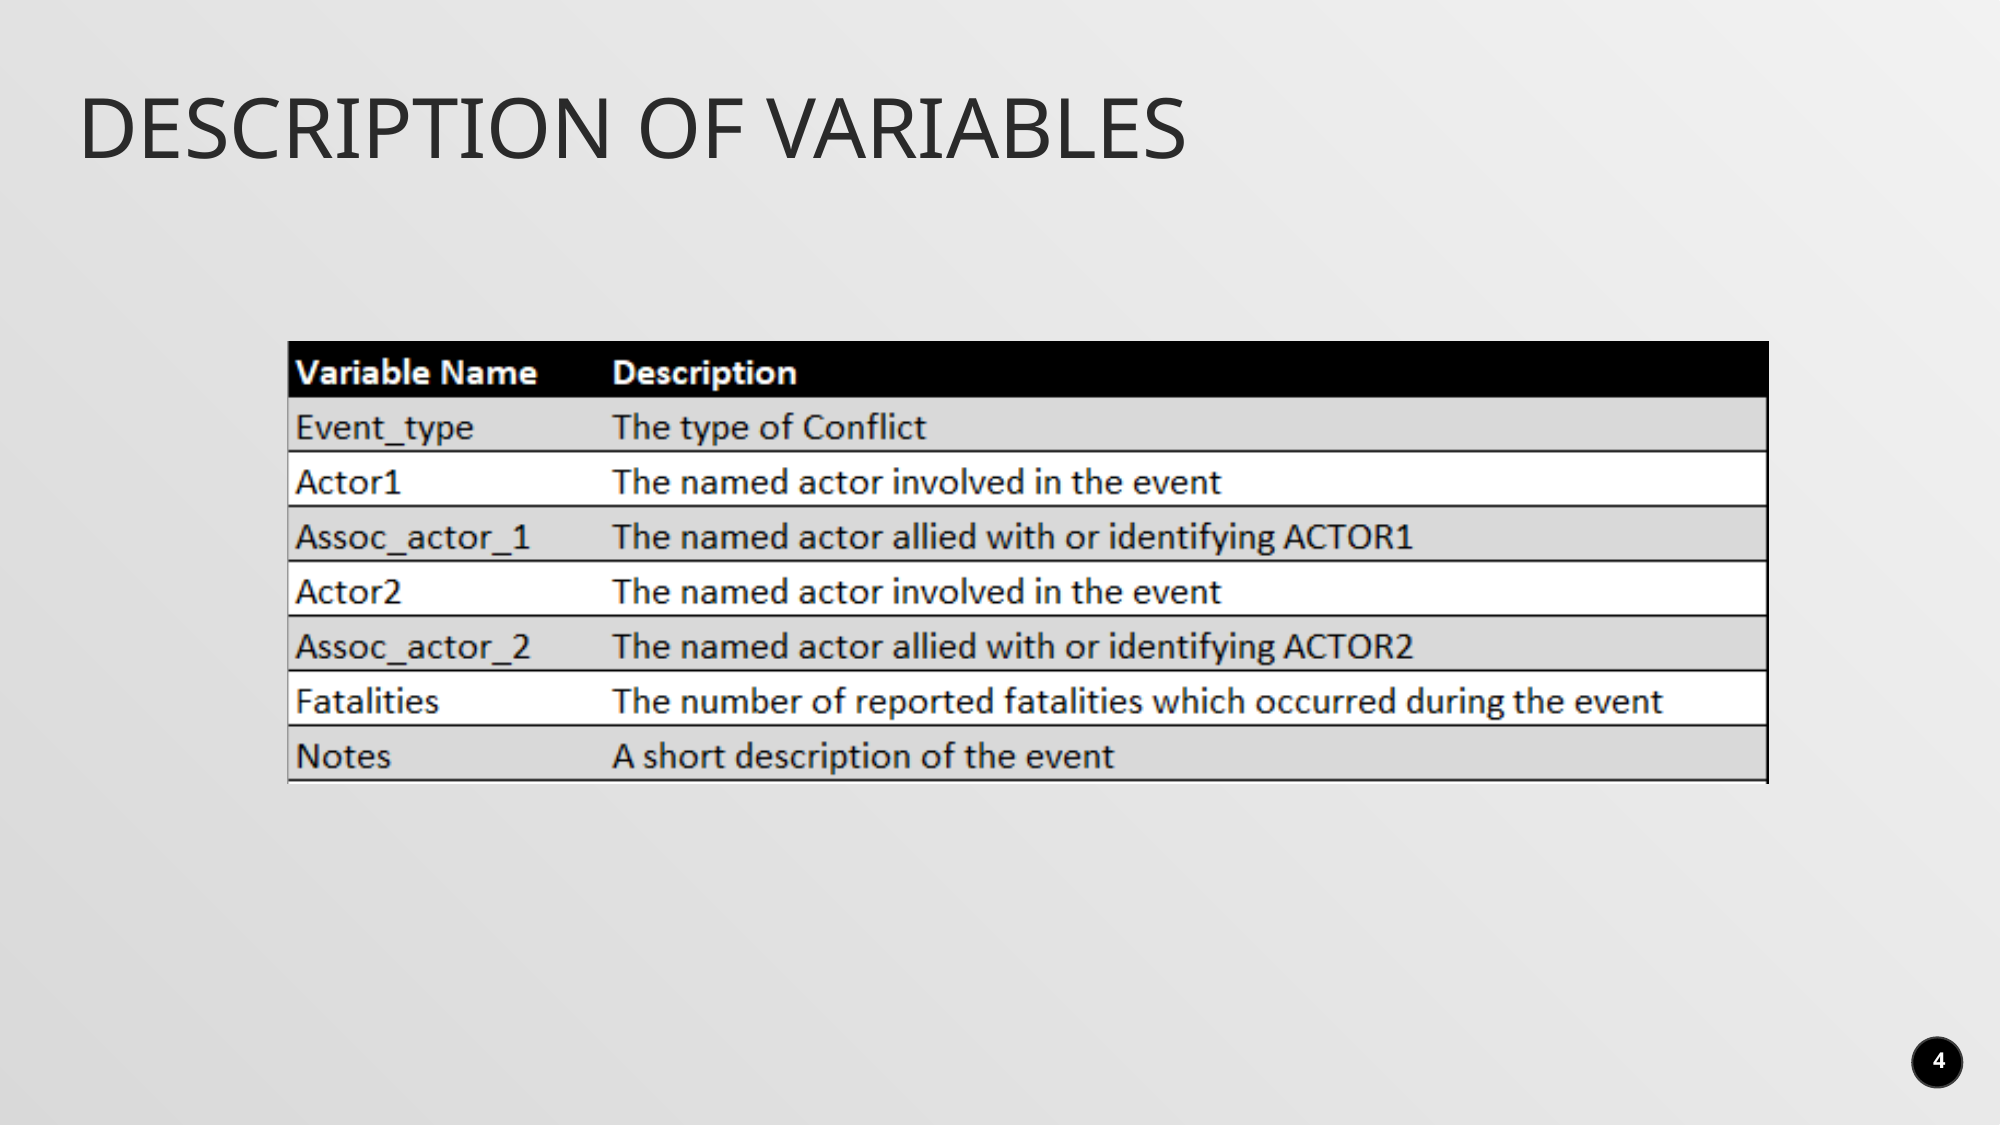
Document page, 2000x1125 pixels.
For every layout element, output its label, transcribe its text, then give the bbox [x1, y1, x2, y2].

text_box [1912, 1037, 1963, 1088]
title Description of variables [62, 41, 1663, 184]
picture [287, 341, 1769, 784]
